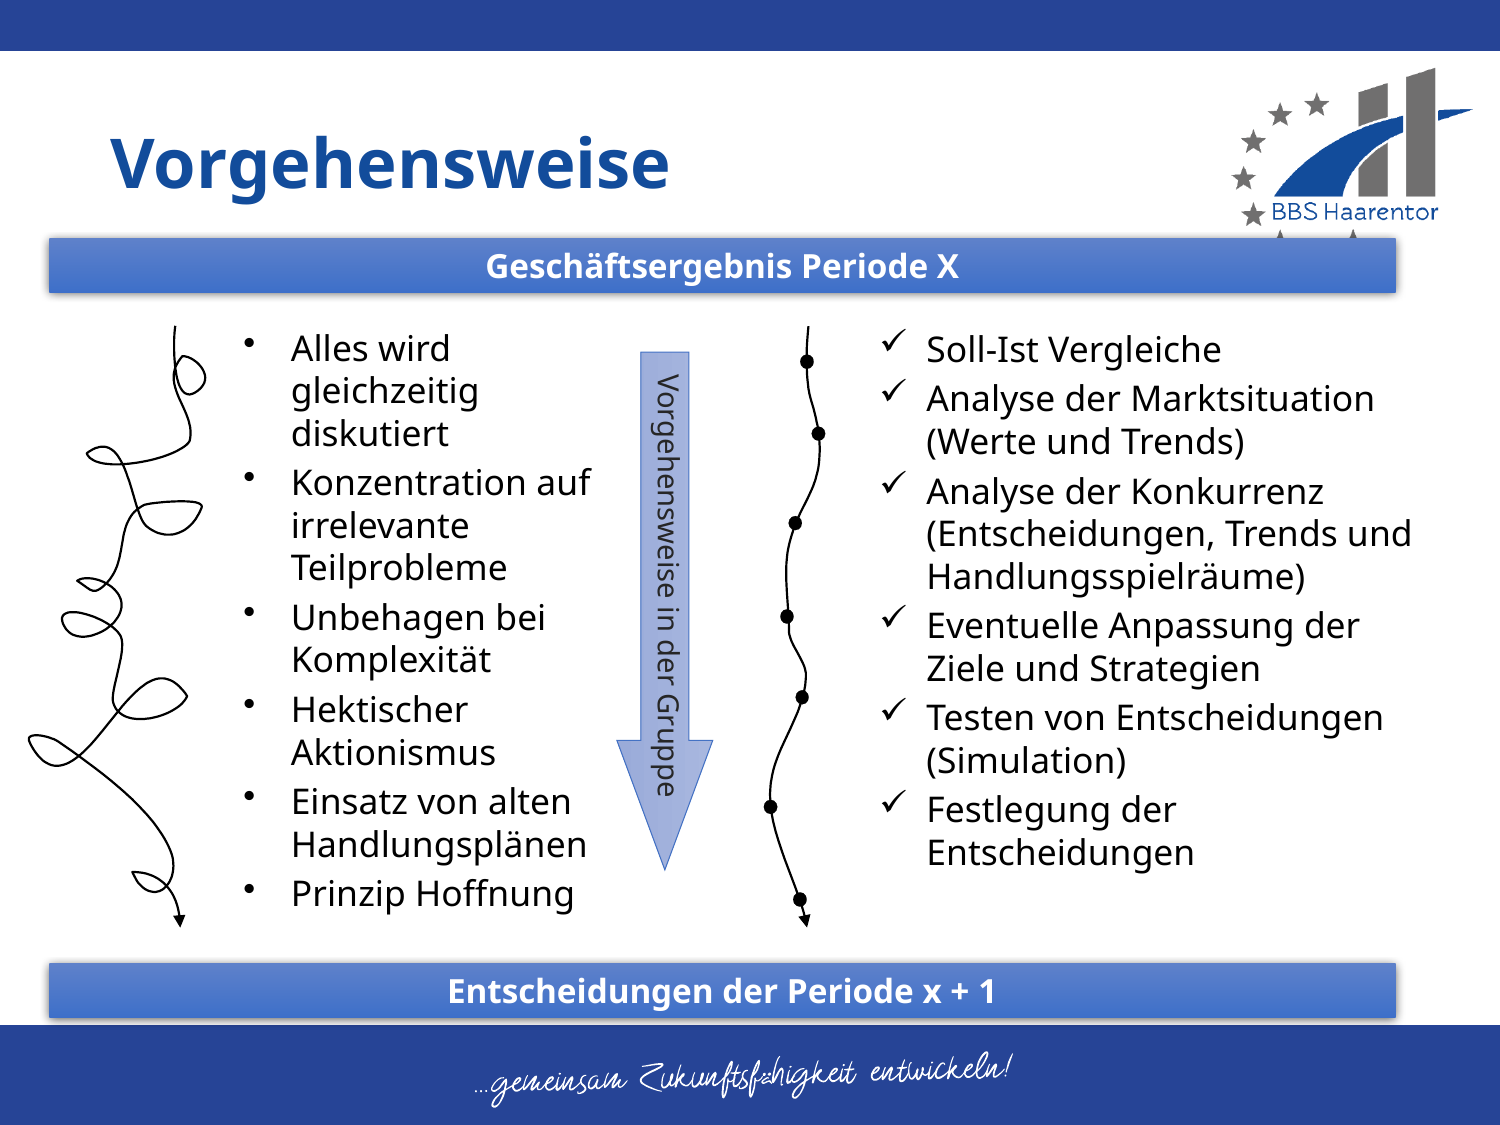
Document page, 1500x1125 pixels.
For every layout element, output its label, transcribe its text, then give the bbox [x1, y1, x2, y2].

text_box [28, 238, 1432, 1018]
title Vorgehensweise [95, 107, 1219, 225]
picture [1231, 59, 1473, 278]
